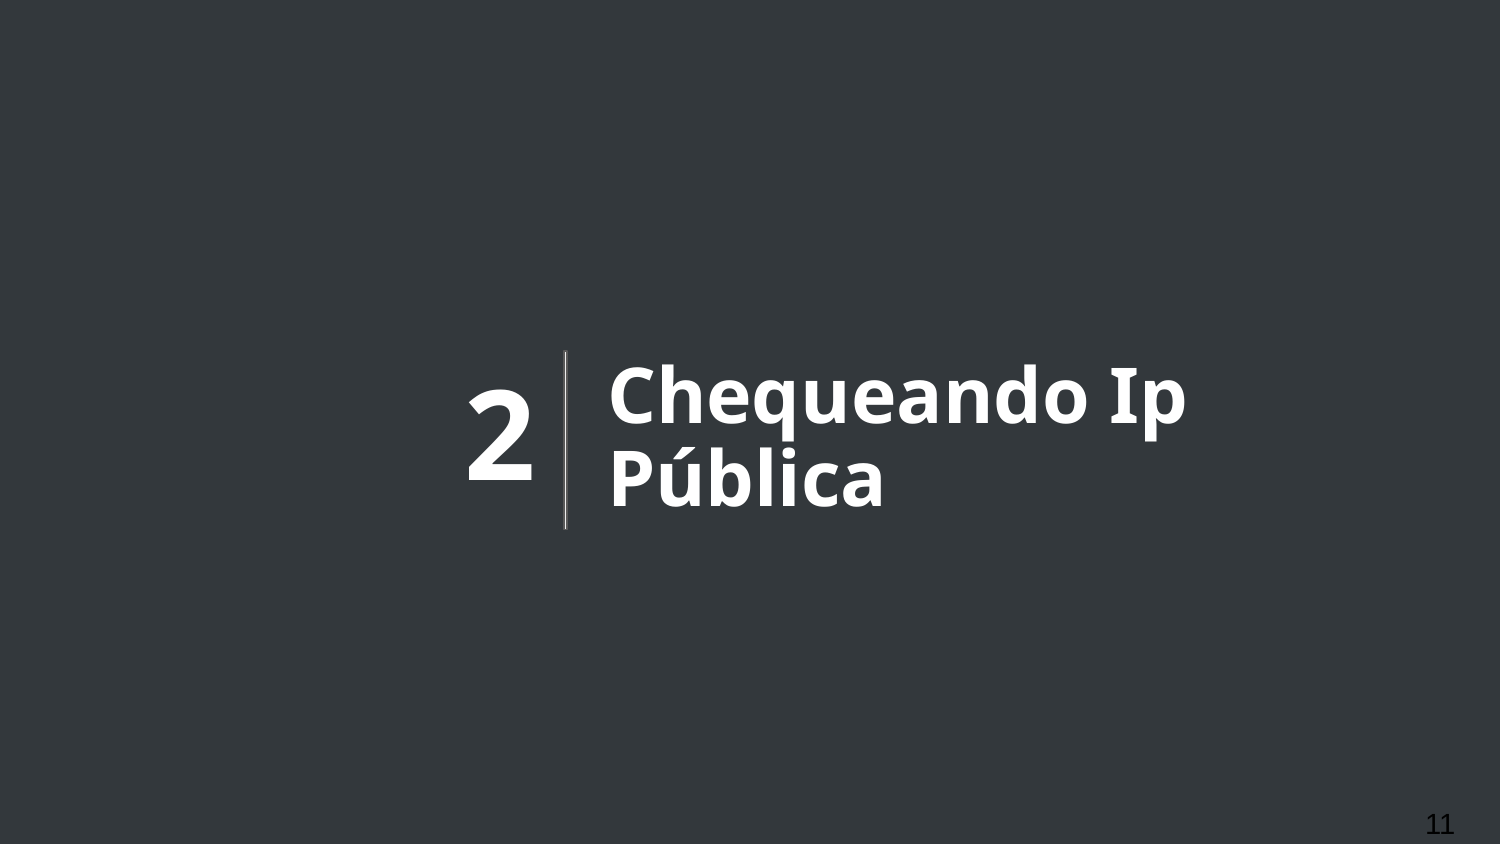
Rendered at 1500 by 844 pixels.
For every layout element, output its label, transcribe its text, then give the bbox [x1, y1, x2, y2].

slide_number 11 [1410, 790, 1500, 844]
text_box 2 [449, 360, 540, 521]
text_box Chequeando Ip Pública [592, 245, 1381, 636]
text_box [563, 351, 567, 530]
